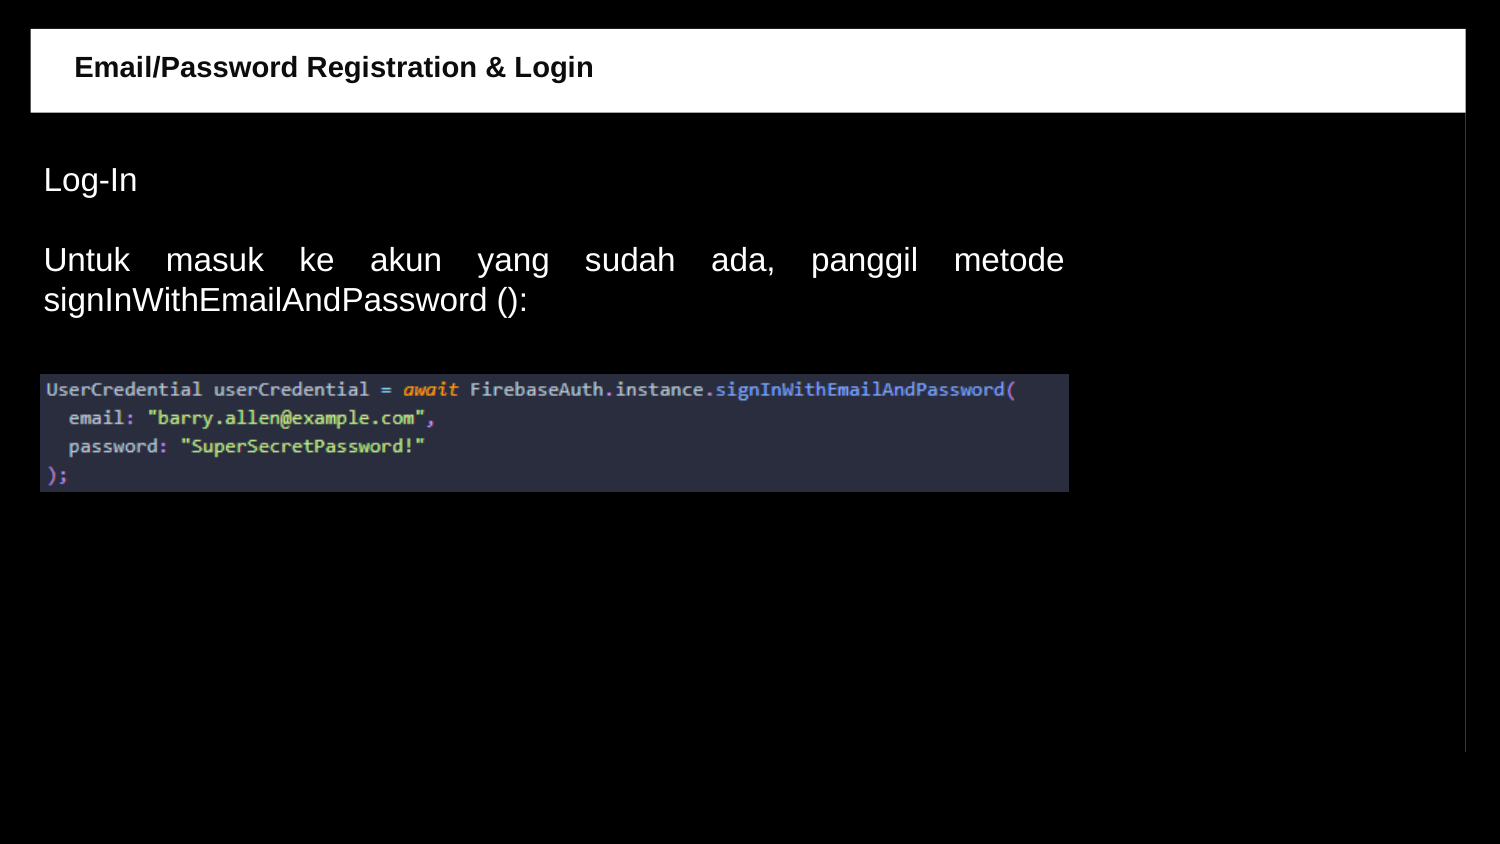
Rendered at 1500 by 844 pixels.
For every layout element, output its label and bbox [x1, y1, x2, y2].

picture [40, 374, 1069, 492]
text_box [28, 42, 1466, 754]
